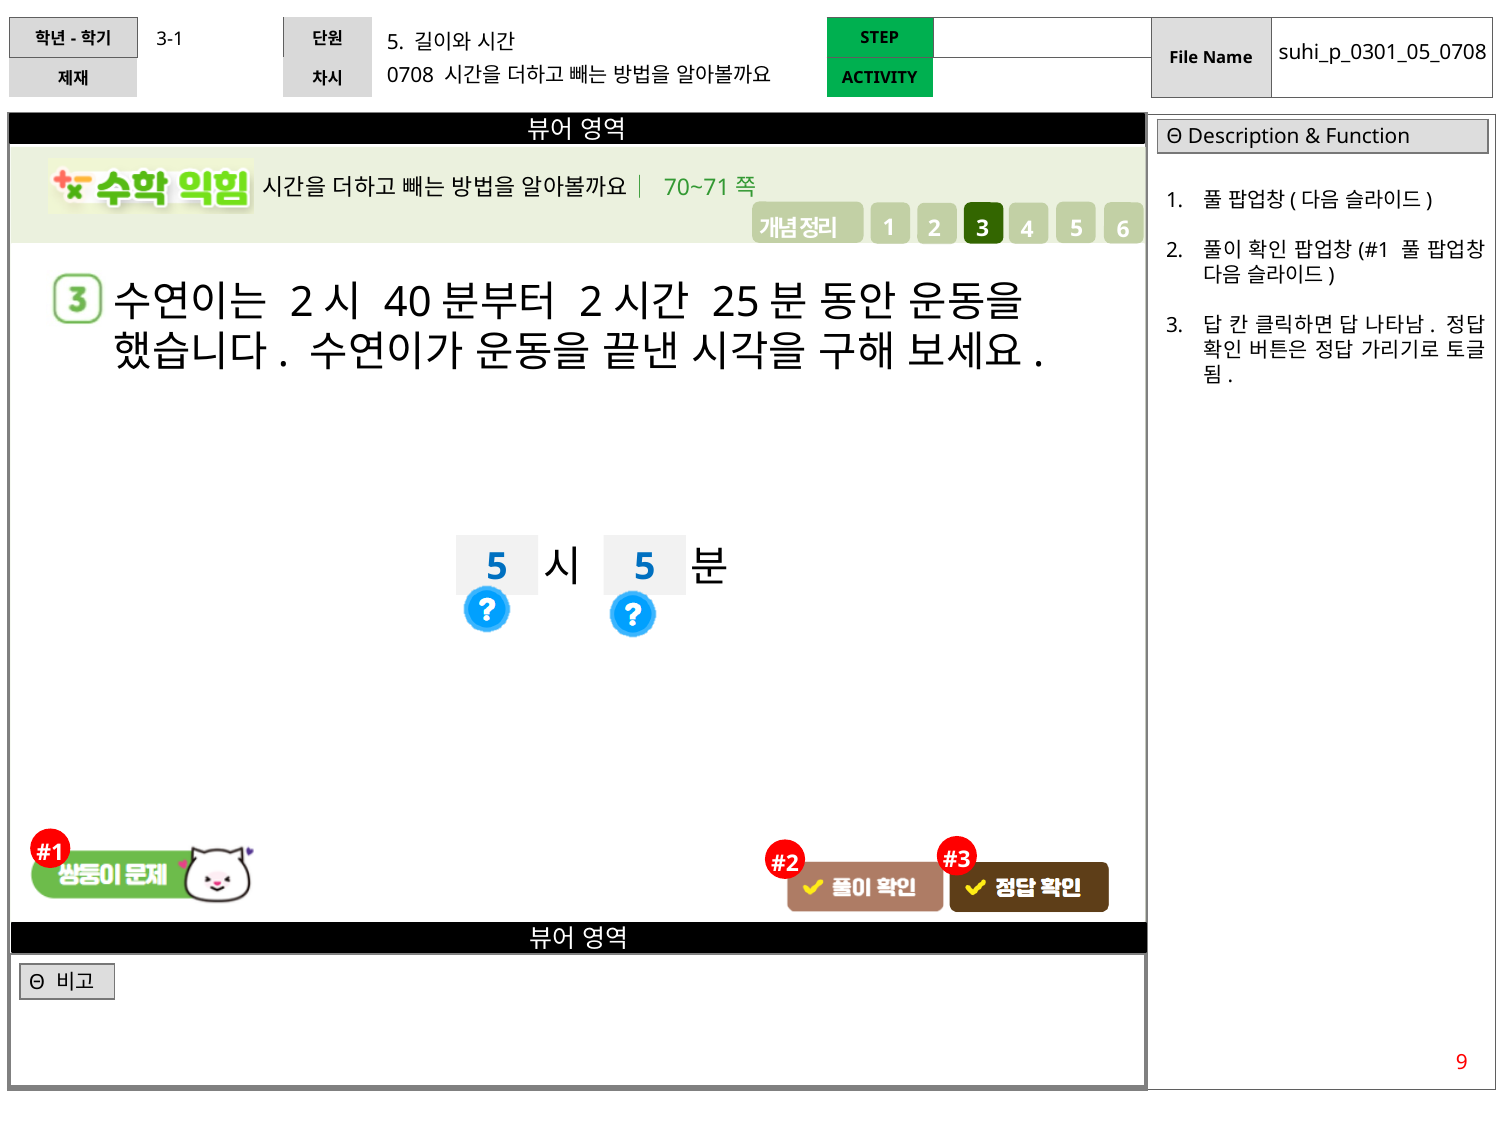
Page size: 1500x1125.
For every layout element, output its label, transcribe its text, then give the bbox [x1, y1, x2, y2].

picture [784, 858, 944, 913]
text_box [744, 191, 1144, 249]
text_box 수연이는 2시 40분부터 2시간 25분 동안 운동을 했습니다. 수연이가 운동을 끝낸 시각을 구해 보세요. [99, 267, 1134, 382]
text_box #3 [934, 833, 980, 858]
text_box 풀 팝업창(다음 슬라이드) 풀이 확인 팝업창(#1 풀 팝업창 다음 슬라이드) 답 칸 클릭하면 답 나타남. 정답 확인 버튼은 정답 가리기로 토글 됨. [1151, 179, 1500, 444]
text_box 시 [529, 532, 592, 598]
text_box 5 [456, 535, 539, 595]
table_header Θ Description & Function [1158, 120, 1487, 152]
text_box suhi_p_0301_05_0708 [1263, 30, 1500, 71]
text_box 시간을 더하고 빼는 방법을 알아볼까요│ 70~71쪽 [247, 165, 823, 208]
picture [46, 270, 106, 328]
picture [456, 580, 517, 640]
picture [48, 158, 254, 214]
picture [21, 835, 263, 913]
text_box 5 [603, 535, 675, 595]
text_box #1 [33, 826, 67, 834]
text_box 3-1 [141, 18, 284, 55]
text_box #2 [762, 837, 807, 881]
picture [603, 584, 664, 644]
text_box 분 [675, 532, 739, 598]
picture [948, 858, 1111, 913]
text_box 5. 길이와 시간 [372, 21, 715, 54]
text_box 0708 시간을 더하고 빼는 방법을 알아볼까요 [372, 54, 821, 96]
